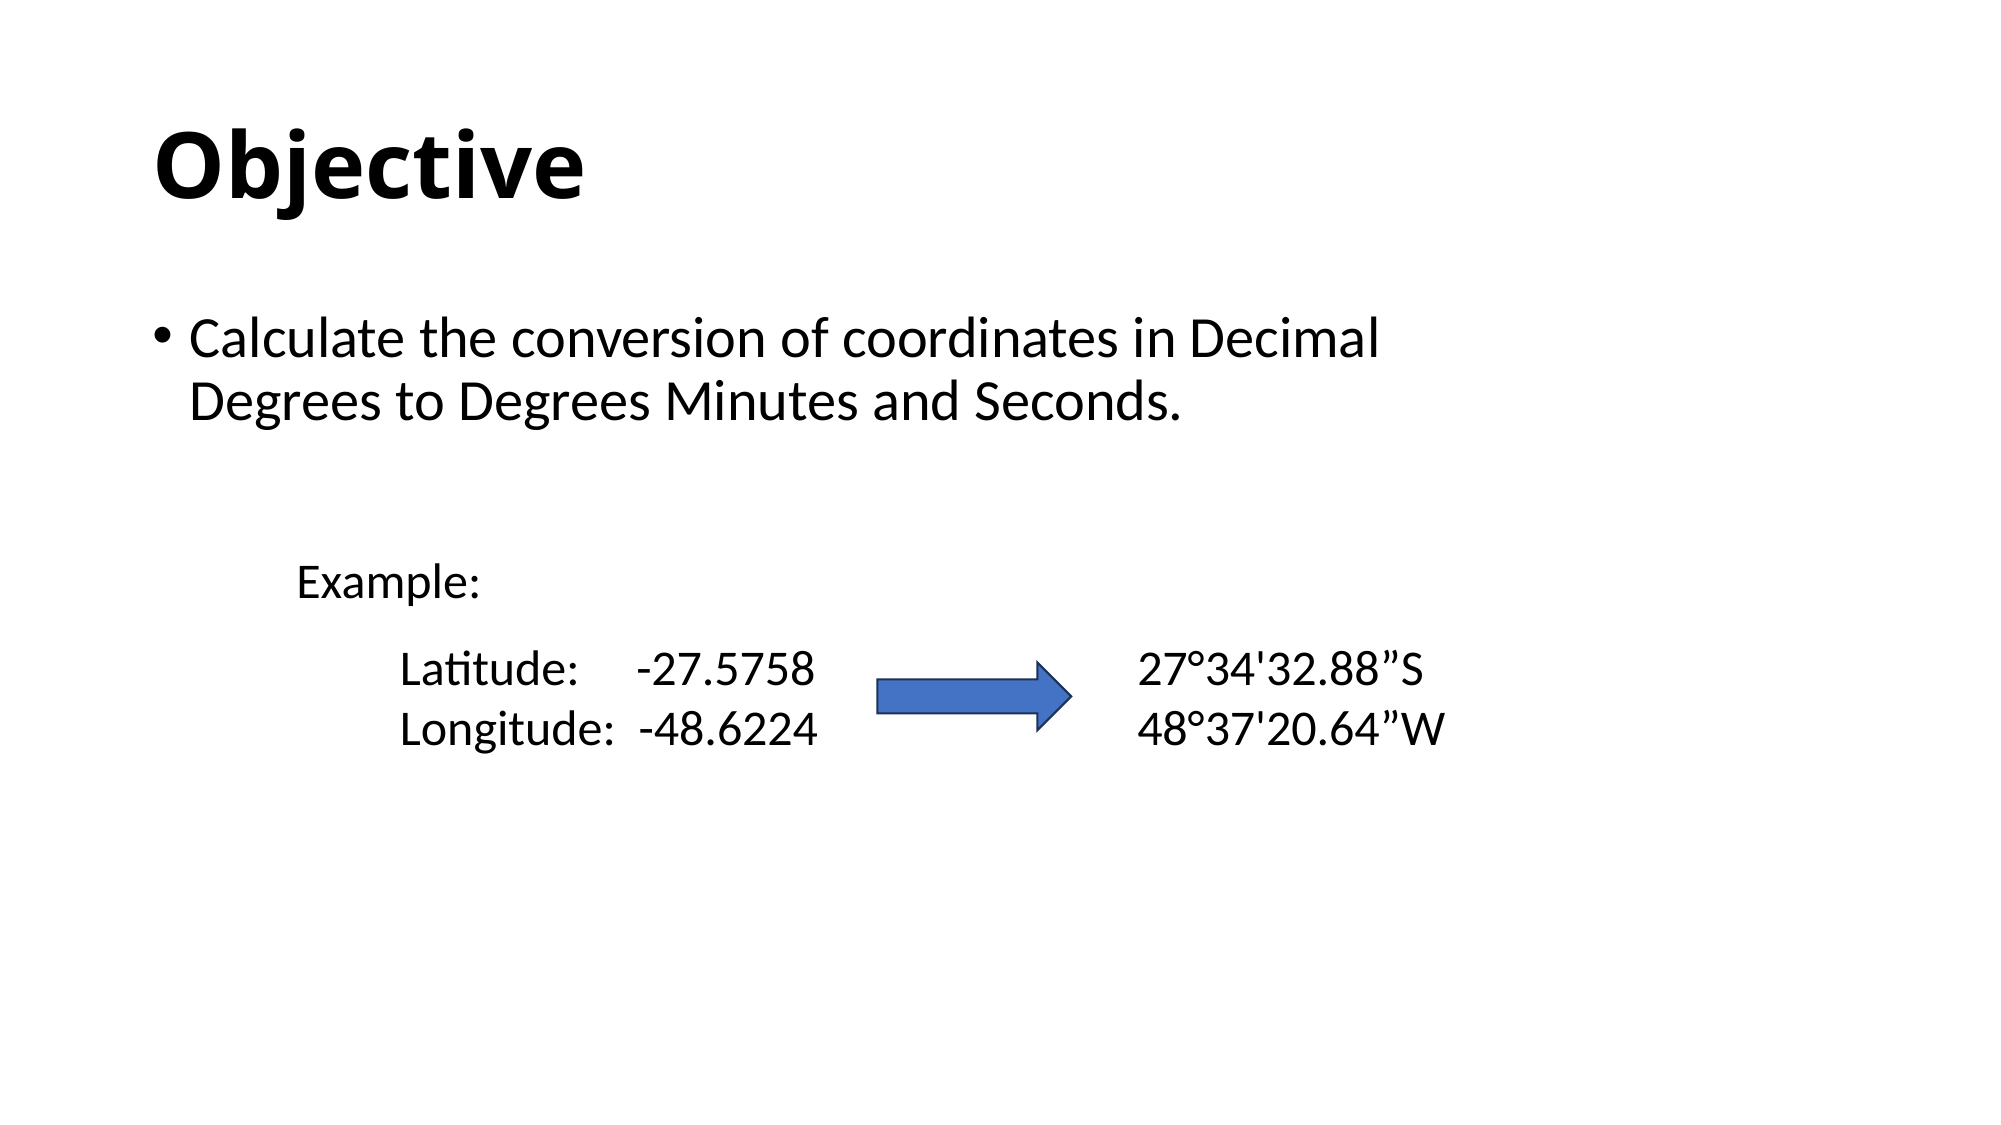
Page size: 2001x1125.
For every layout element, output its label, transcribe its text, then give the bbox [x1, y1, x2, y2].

text_box [876, 659, 1073, 733]
list Calculate the conversion of coordinates in Decimal Degrees to Degrees Minutes and Seconds. [137, 299, 1558, 1014]
title Objective [137, 59, 1863, 278]
text_box 27°34'32.88”S 48°37'20.64”W [1122, 628, 1520, 763]
text_box Latitude: -27.5758 Longitude: -48.6224 [385, 628, 886, 763]
text_box Example: [281, 541, 578, 617]
